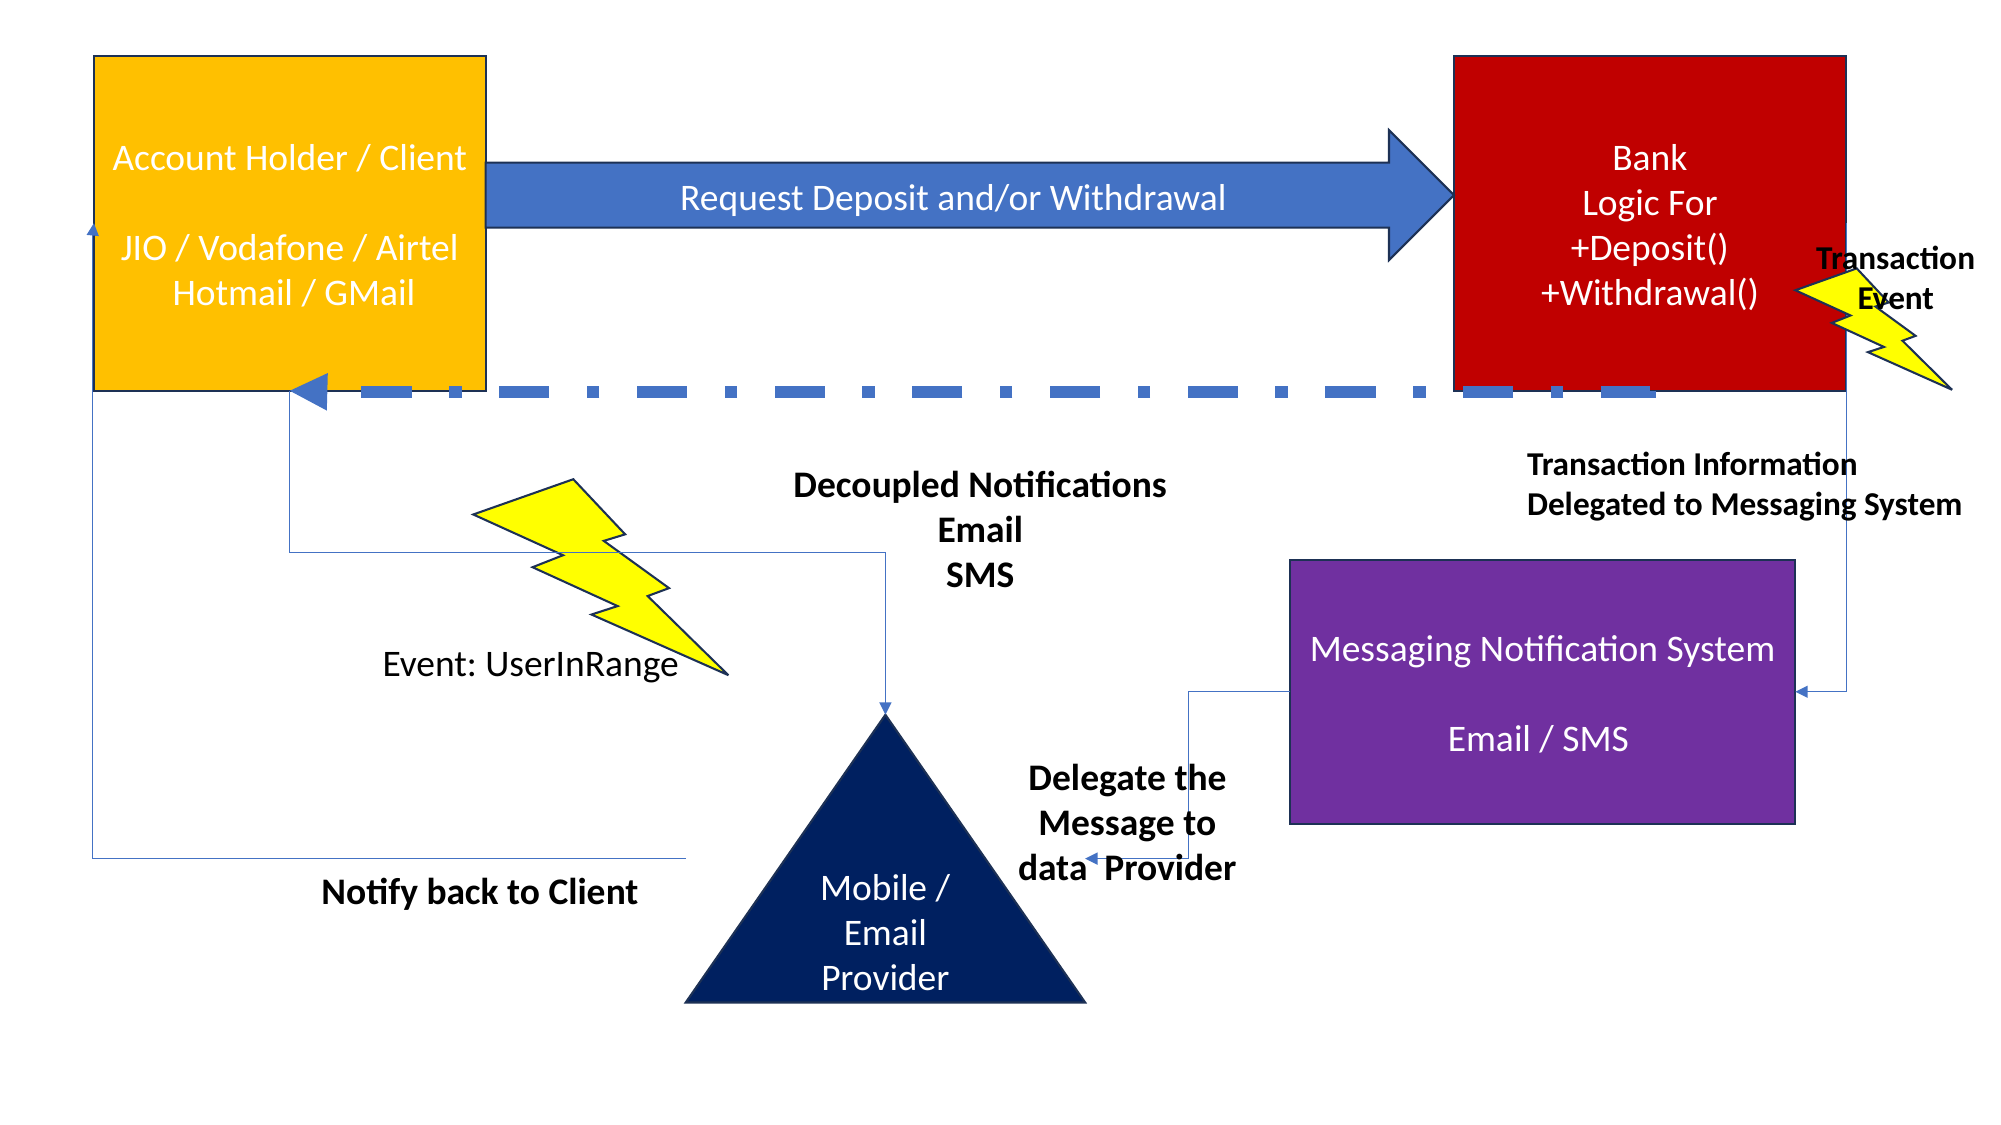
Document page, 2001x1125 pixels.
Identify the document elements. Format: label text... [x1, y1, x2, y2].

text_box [425, 254, 750, 851]
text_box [985, 691, 1291, 859]
text_box Delegate the Message to data Provider [999, 859, 1255, 896]
text_box Notify back to Client [231, 859, 730, 920]
text_box Transaction Information Delegated to Messaging System [1512, 435, 1795, 530]
text_box Messaging Notification System Email / SMS [1289, 559, 1796, 825]
text_box Account Holder / Client JIO / Vodafone / Airtel Hotmail / GMail [93, 55, 487, 223]
text_box Request Deposit and/or Withdrawal [484, 161, 969, 229]
text_box Decoupled Notifications Email SMS [972, 453, 1347, 603]
text_box Mobile / Email Provider [972, 837, 1088, 1004]
text_box Mobile / Email Provider [683, 714, 969, 1004]
text_box Transaction Information Delegated to Messaging System [1846, 435, 1987, 530]
text_box Request Deposit and/or Withdrawal [972, 127, 1456, 263]
text_box Transaction Event [1846, 228, 1992, 324]
text_box [1846, 324, 1953, 391]
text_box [1795, 223, 1846, 692]
text_box Decoupled Notifications Email SMS [786, 453, 969, 603]
text_box Bank Logic For +Deposit() +Withdrawal() [1453, 55, 1847, 392]
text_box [93, 223, 786, 859]
